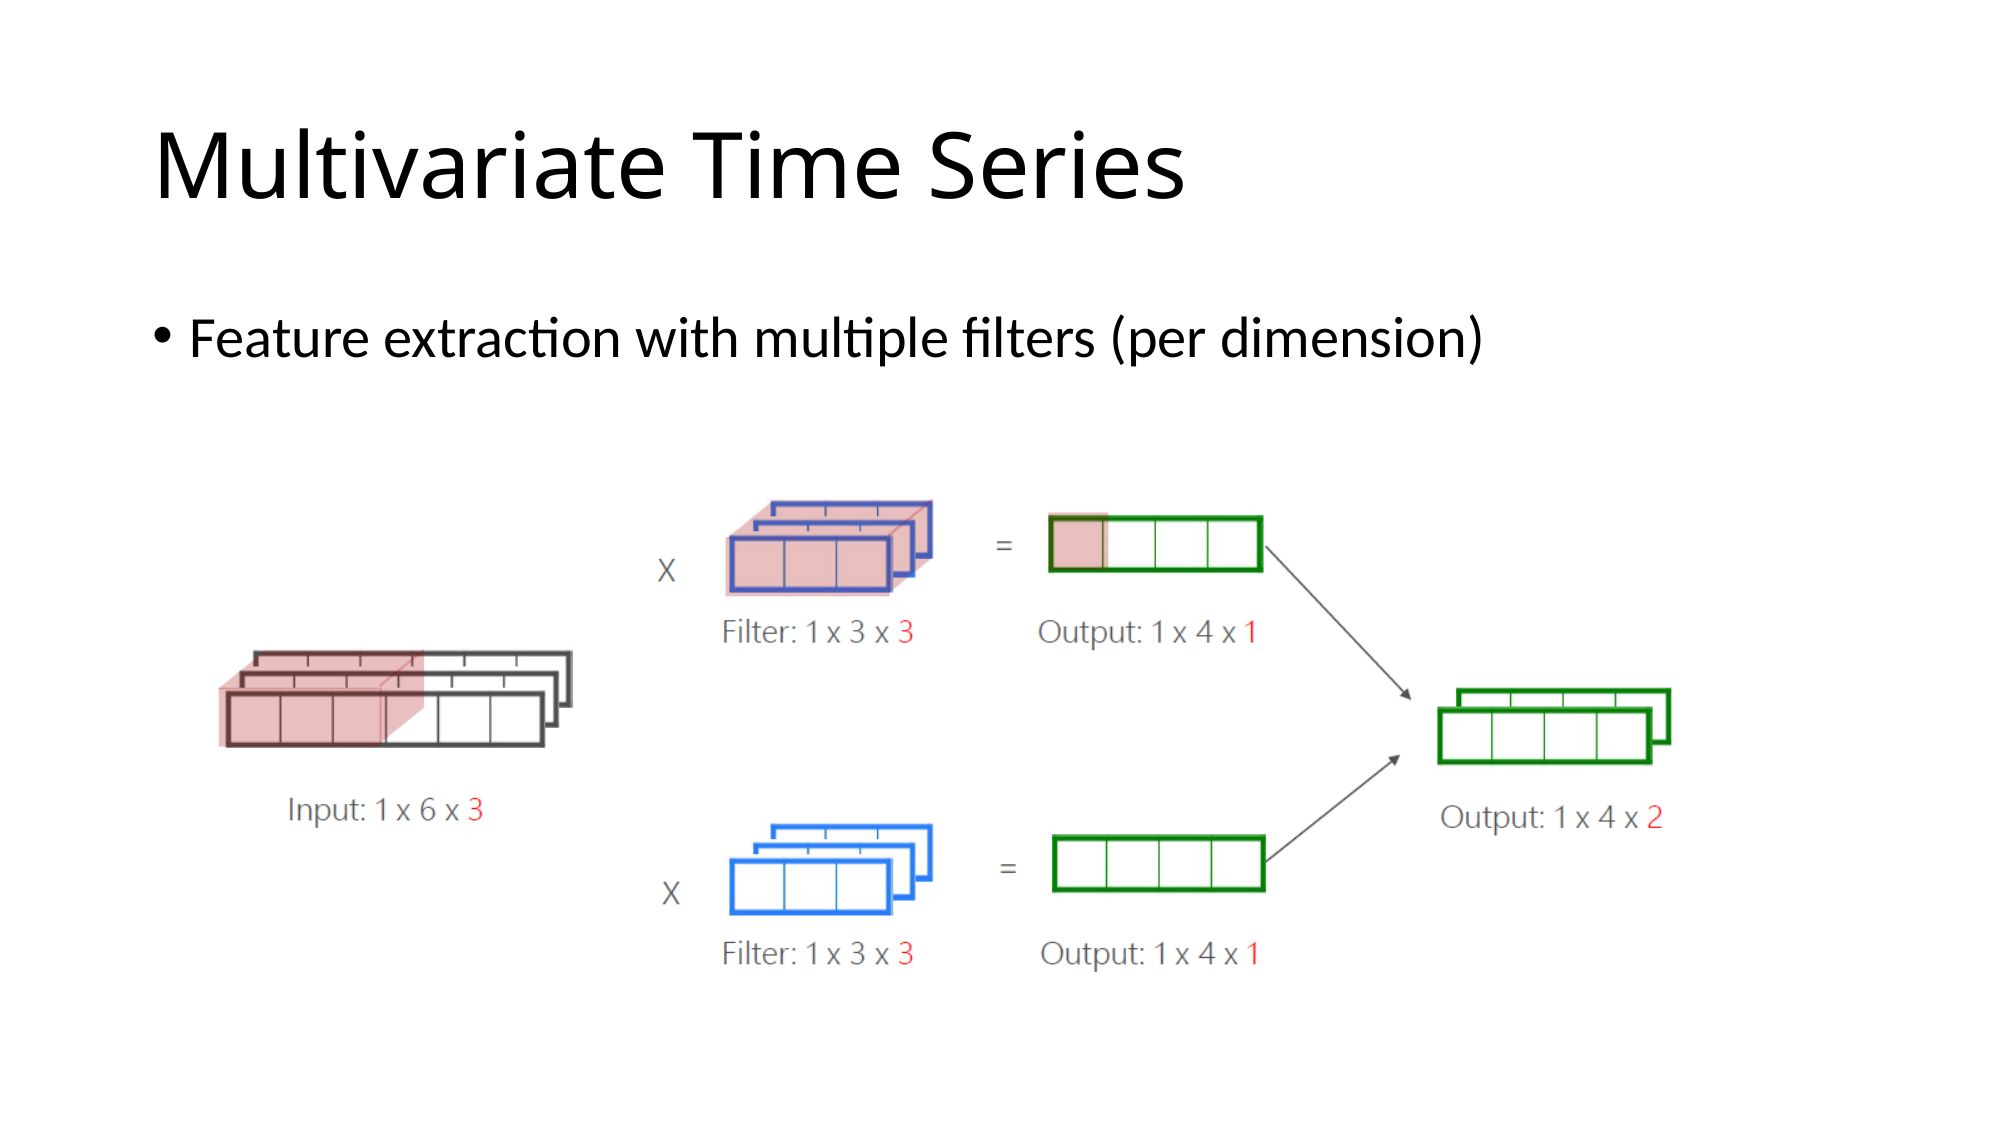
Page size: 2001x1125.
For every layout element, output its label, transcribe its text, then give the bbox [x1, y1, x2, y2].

title Multivariate Time Series [137, 59, 1863, 278]
picture [184, 415, 1759, 997]
list Feature extraction with multiple filters (per dimension) [137, 299, 1863, 1014]
